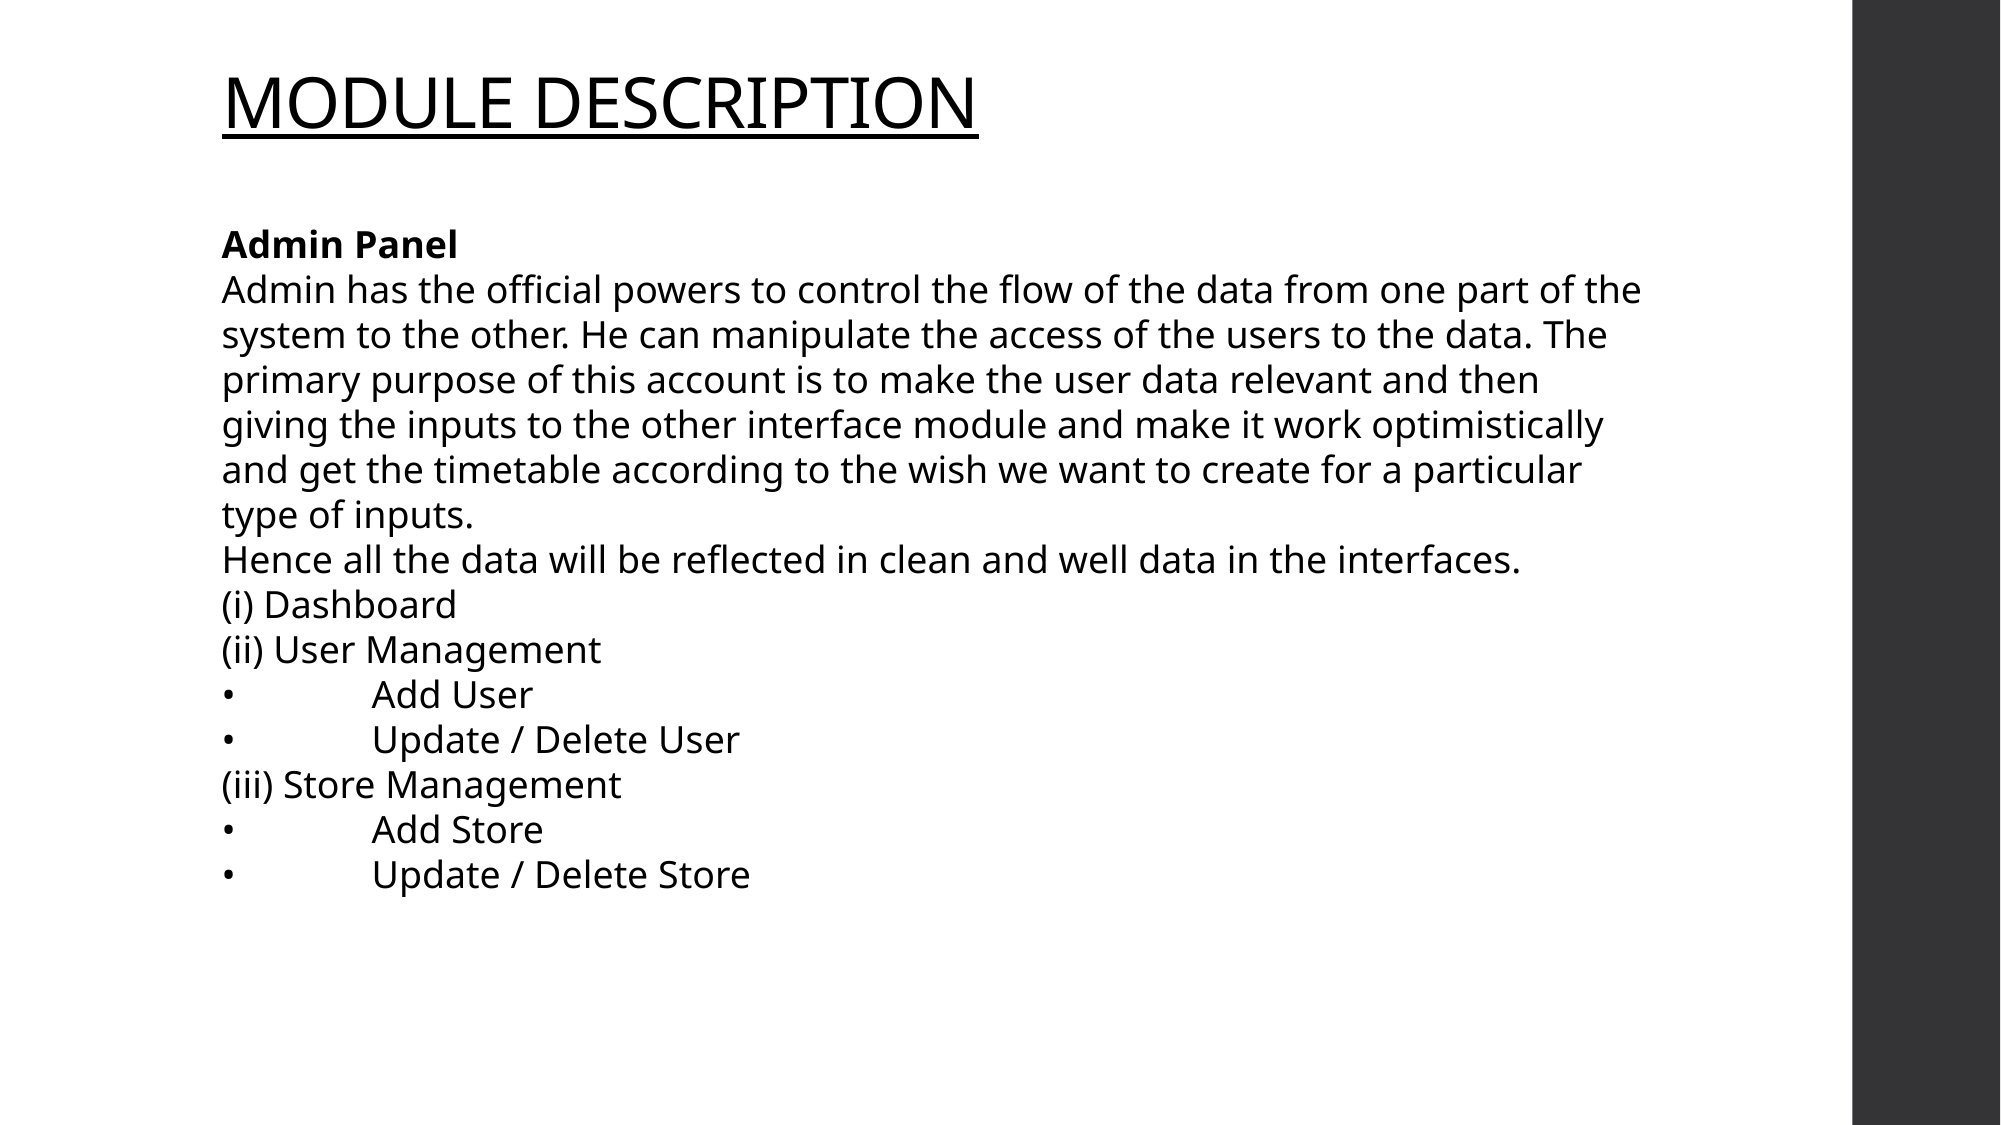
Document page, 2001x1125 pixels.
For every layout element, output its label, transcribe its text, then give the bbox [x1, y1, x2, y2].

text_box Admin Panel Admin has the official powers to control the flow of the data from one part of the system to the other. He can manipulate the access of the users to the data. The primary purpose of this account is to make the user data relevant and then giving the inputs to the other interface module and make it work optimistically and get the timetable according to the wish we want to create for a particular type of inputs. Hence all the data will be reflected in clean and well data in the interfaces. (i) Dashboard (ii) User Management • Add User • Update / Delete User (iii) Store Management • Add Store • Update / Delete Store [206, 213, 1669, 949]
title MODULE DESCRIPTION [206, 60, 1565, 152]
